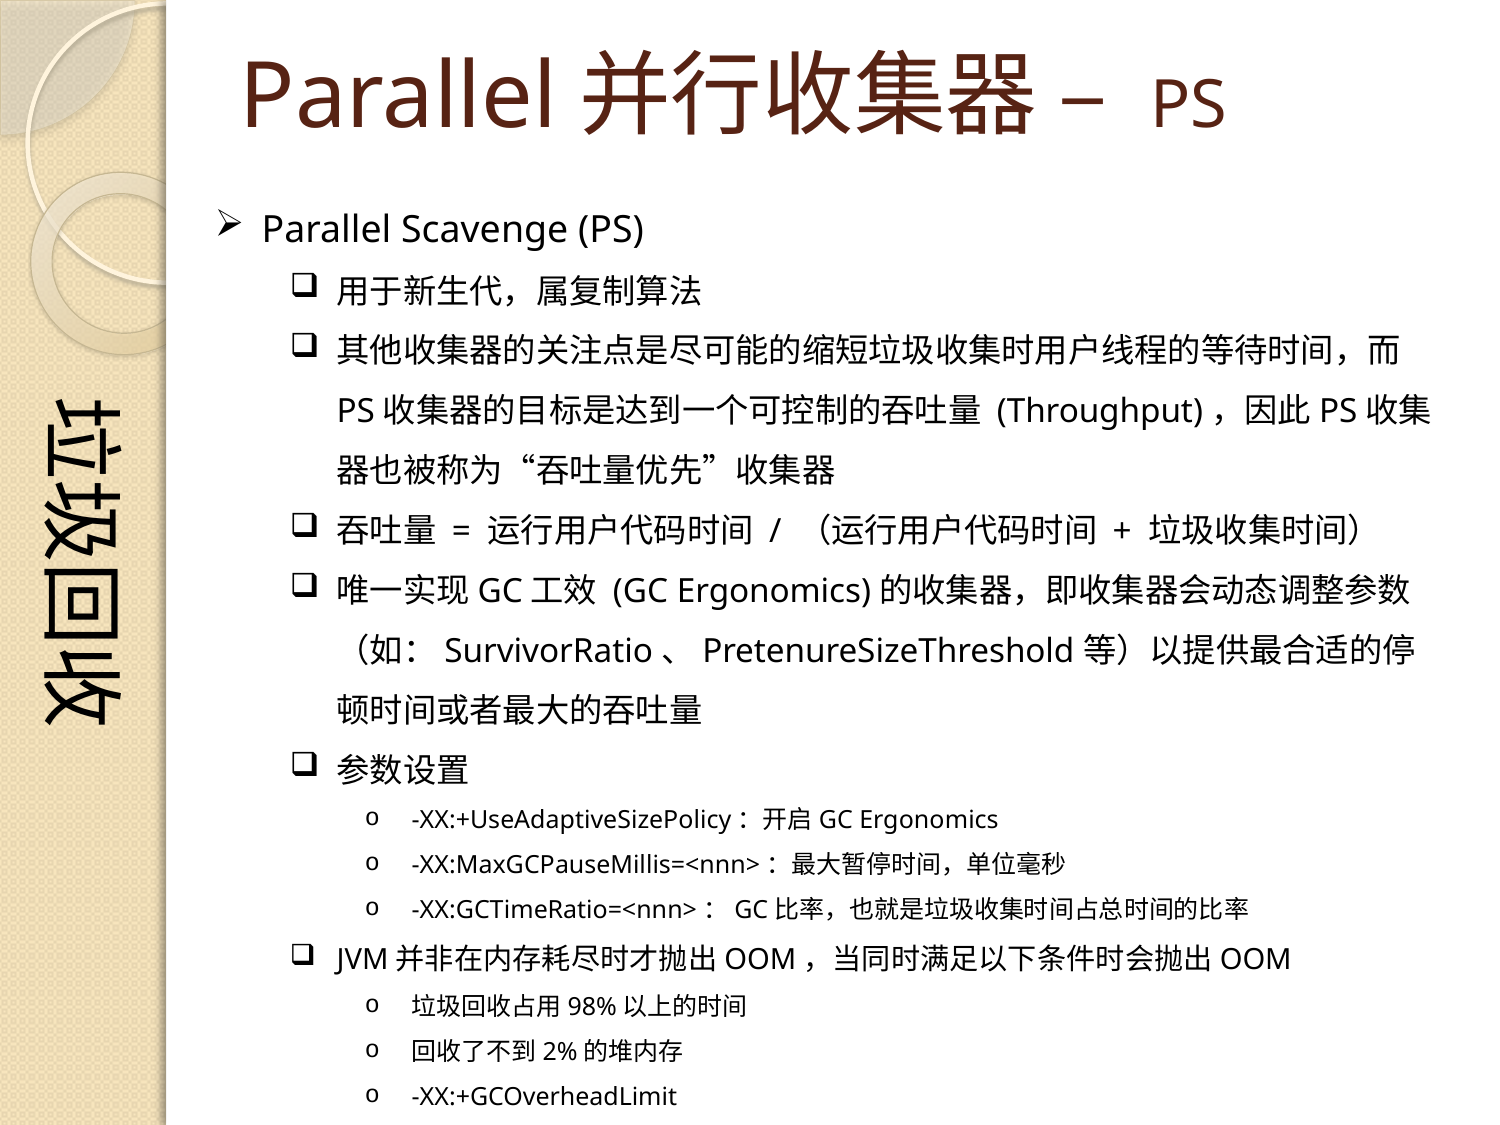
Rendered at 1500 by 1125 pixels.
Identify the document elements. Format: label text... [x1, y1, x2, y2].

text_box Parallel Scavenge (PS) 用于新生代，属复制算法 其他收集器的关注点是尽可能的缩短垃圾收集时用户线程的等待时间，而PS收集器的目标是达到一个可控制的吞吐量 (Throughput)，因此PS收集器也被称为“吞吐量优先”收集器 吞吐量 = 运行用户代码时间 / （运行用户代码时间 + 垃圾收集时间） 唯一实现GC工效 (GC Ergonomics)的收集器，即收集器会动态调整参数（如：SurvivorRatio、PretenureSizeThreshold等）以提供最合适的停顿时间或者最大的吞吐量 参数设置 -XX:+UseAdaptiveSizePolicy：开启GC Ergonomics -XX:MaxGCPauseMillis=<nnn>：最大暂停时间，单位毫秒 -XX:GCTimeRatio=<nnn>：GC比率，也就是垃圾收集时间占总时间的比率 JVM并非在内存耗尽时才抛出OOM，当同时满足以下条件时会抛出OOM 垃圾回收占用98%以上的时间 回收了不到2%的堆内存 -XX:+GCOverheadLimit [200, 174, 1450, 1118]
title Parallel并行收集器 – PS [225, 32, 1466, 150]
text_box 垃圾回收 [18, 0, 150, 1125]
